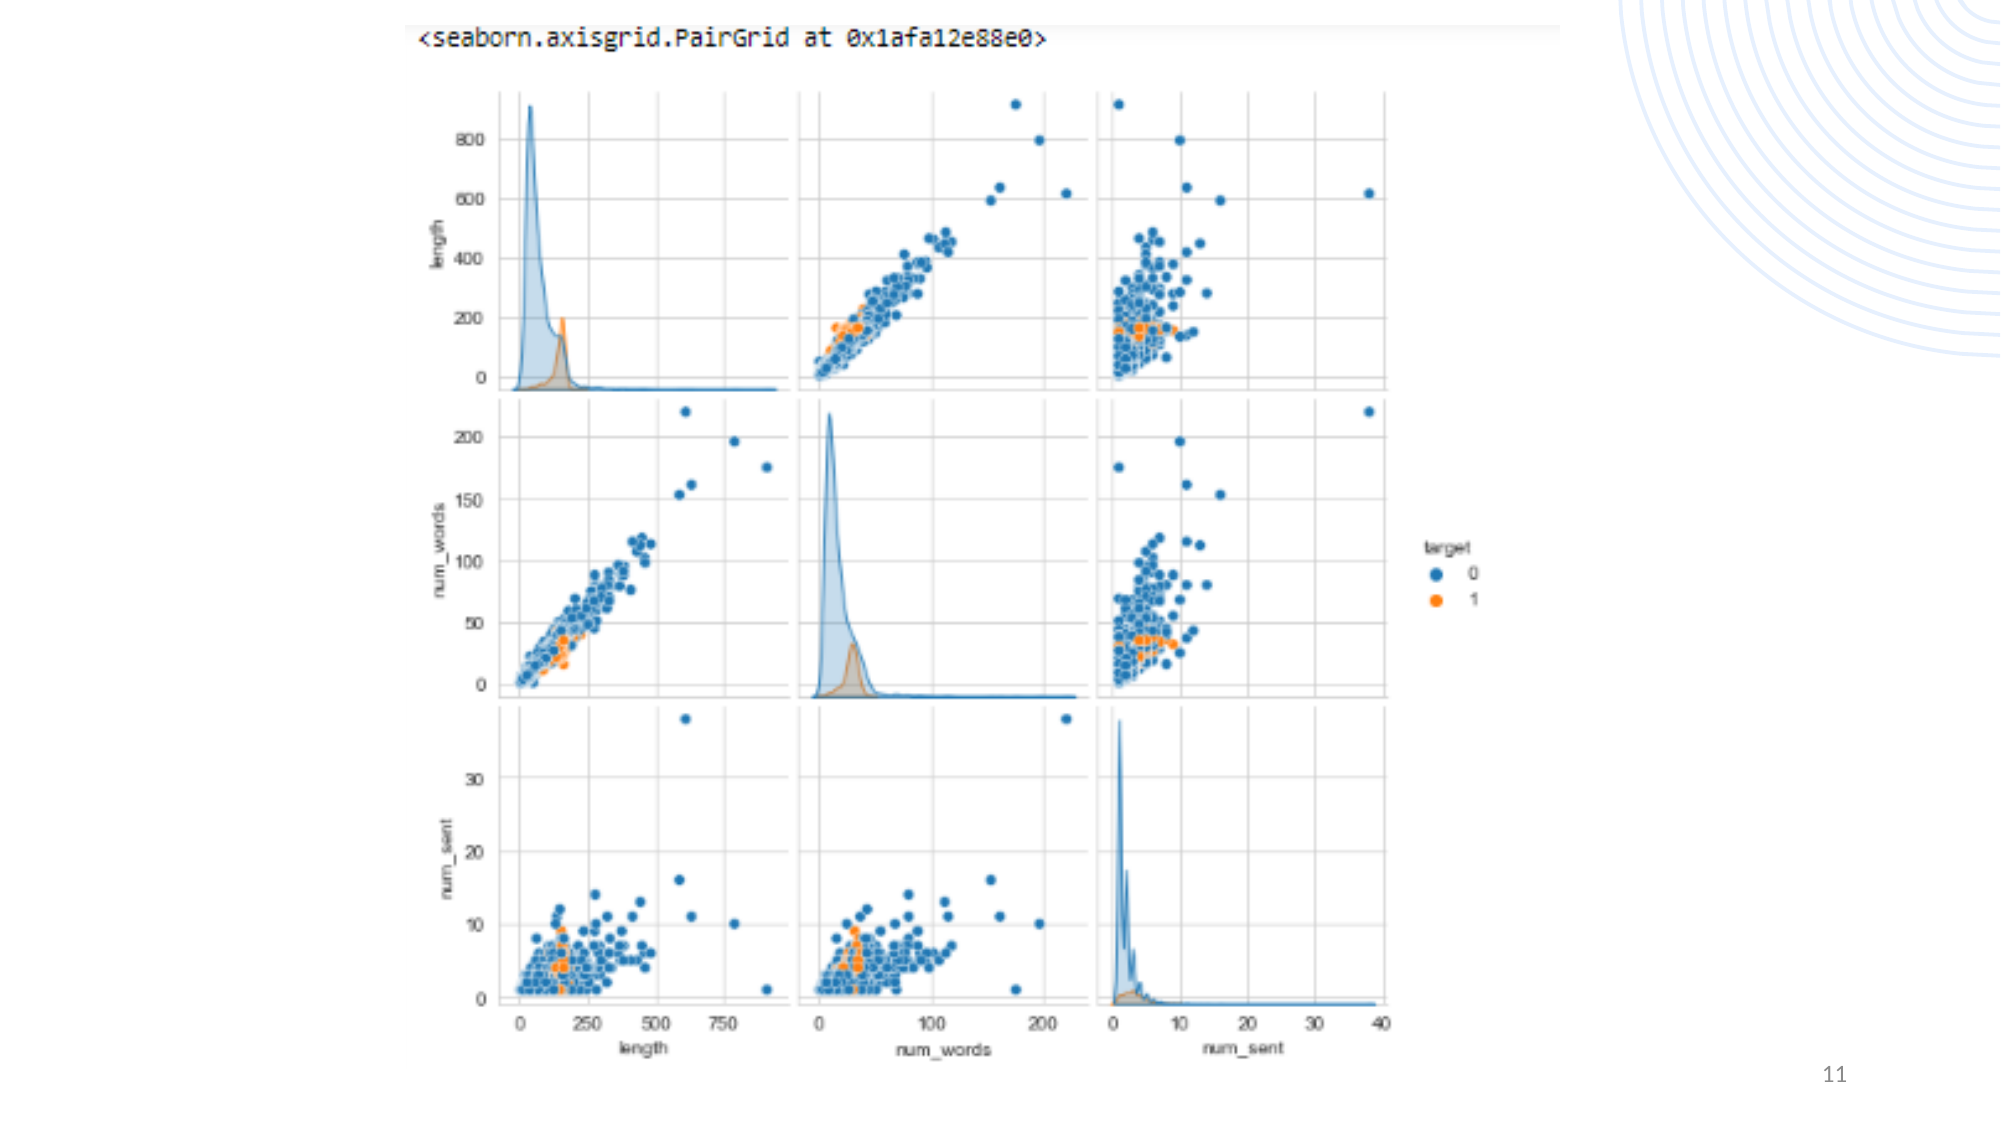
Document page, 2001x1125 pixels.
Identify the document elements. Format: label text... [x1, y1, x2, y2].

picture [405, 25, 1560, 1069]
slide_number 11 [1412, 1042, 1863, 1103]
